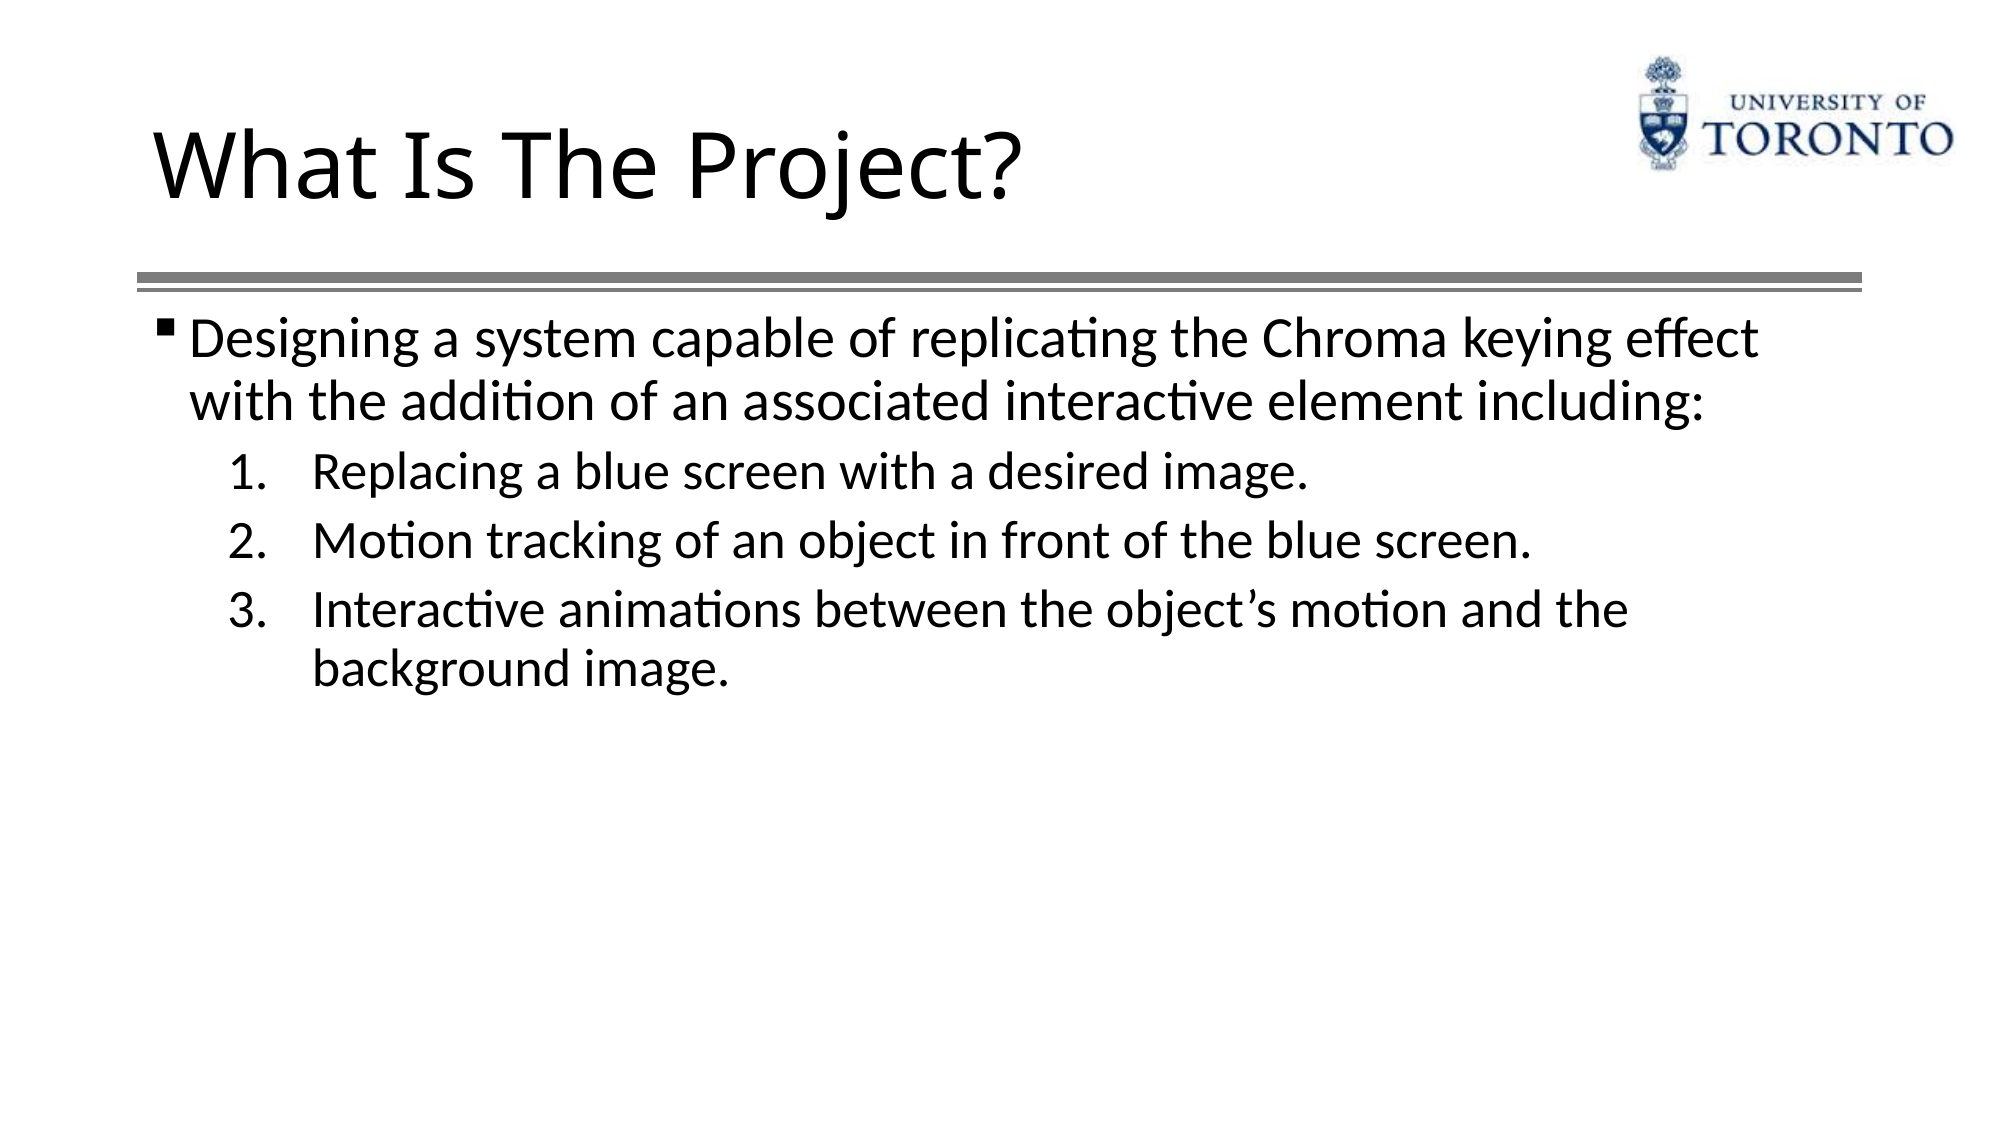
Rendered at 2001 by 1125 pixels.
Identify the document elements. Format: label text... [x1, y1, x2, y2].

picture [1637, 54, 1957, 173]
list Designing a system capable of replicating the Chroma keying effect with the addition of an associated interactive element including: Replacing a blue screen with a desired image. Motion tracking of an object in front of the blue screen. Interactive animations between the object’s motion and the background image. [137, 299, 1863, 1014]
title What Is The Project? [137, 59, 1863, 278]
